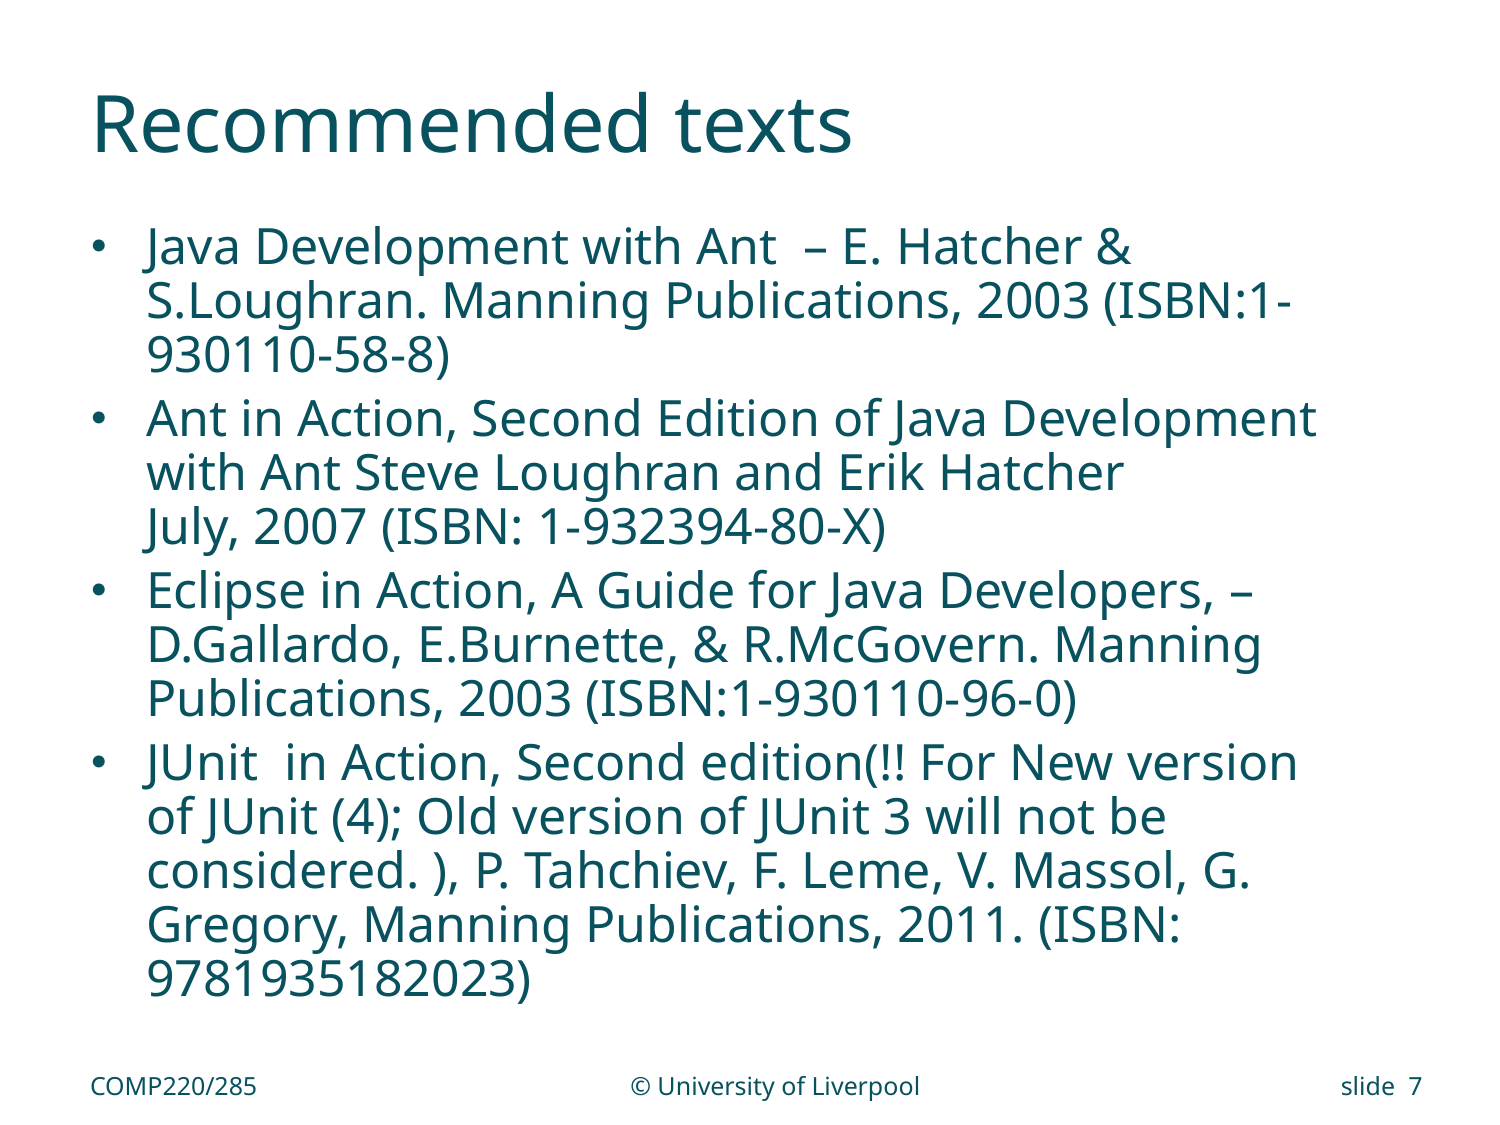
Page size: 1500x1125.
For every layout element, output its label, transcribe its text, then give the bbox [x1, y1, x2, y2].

footer COMP220/285 [74, 1062, 575, 1125]
title Recommended texts [75, 66, 1425, 175]
slide_number slide 7 [1212, 1062, 1438, 1113]
slide_number © University of Liverpool [600, 1062, 951, 1125]
list Java Development with Ant – E. Hatcher & S.Loughran. Manning Publications, 2003 (ISBN:1-930110-58-8) Ant in Action, Second Edition of Java Development with Ant Steve Loughran and Erik Hatcher July, 2007 (ISBN: 1-932394-80-X) Eclipse in Action, A Guide for Java Developers, – D.Gallardo, E.Burnette, & R.McGovern. Manning Publications, 2003 (ISBN:1-930110-96-0) JUnit in Action, Second edition(!! For New version of JUnit (4); Old version of JUnit 3 will not be considered. ), P. Tahchiev, F. Leme, V. Massol, G. Gregory, Manning Publications, 2011. (ISBN: 9781935182023) [75, 214, 1363, 965]
